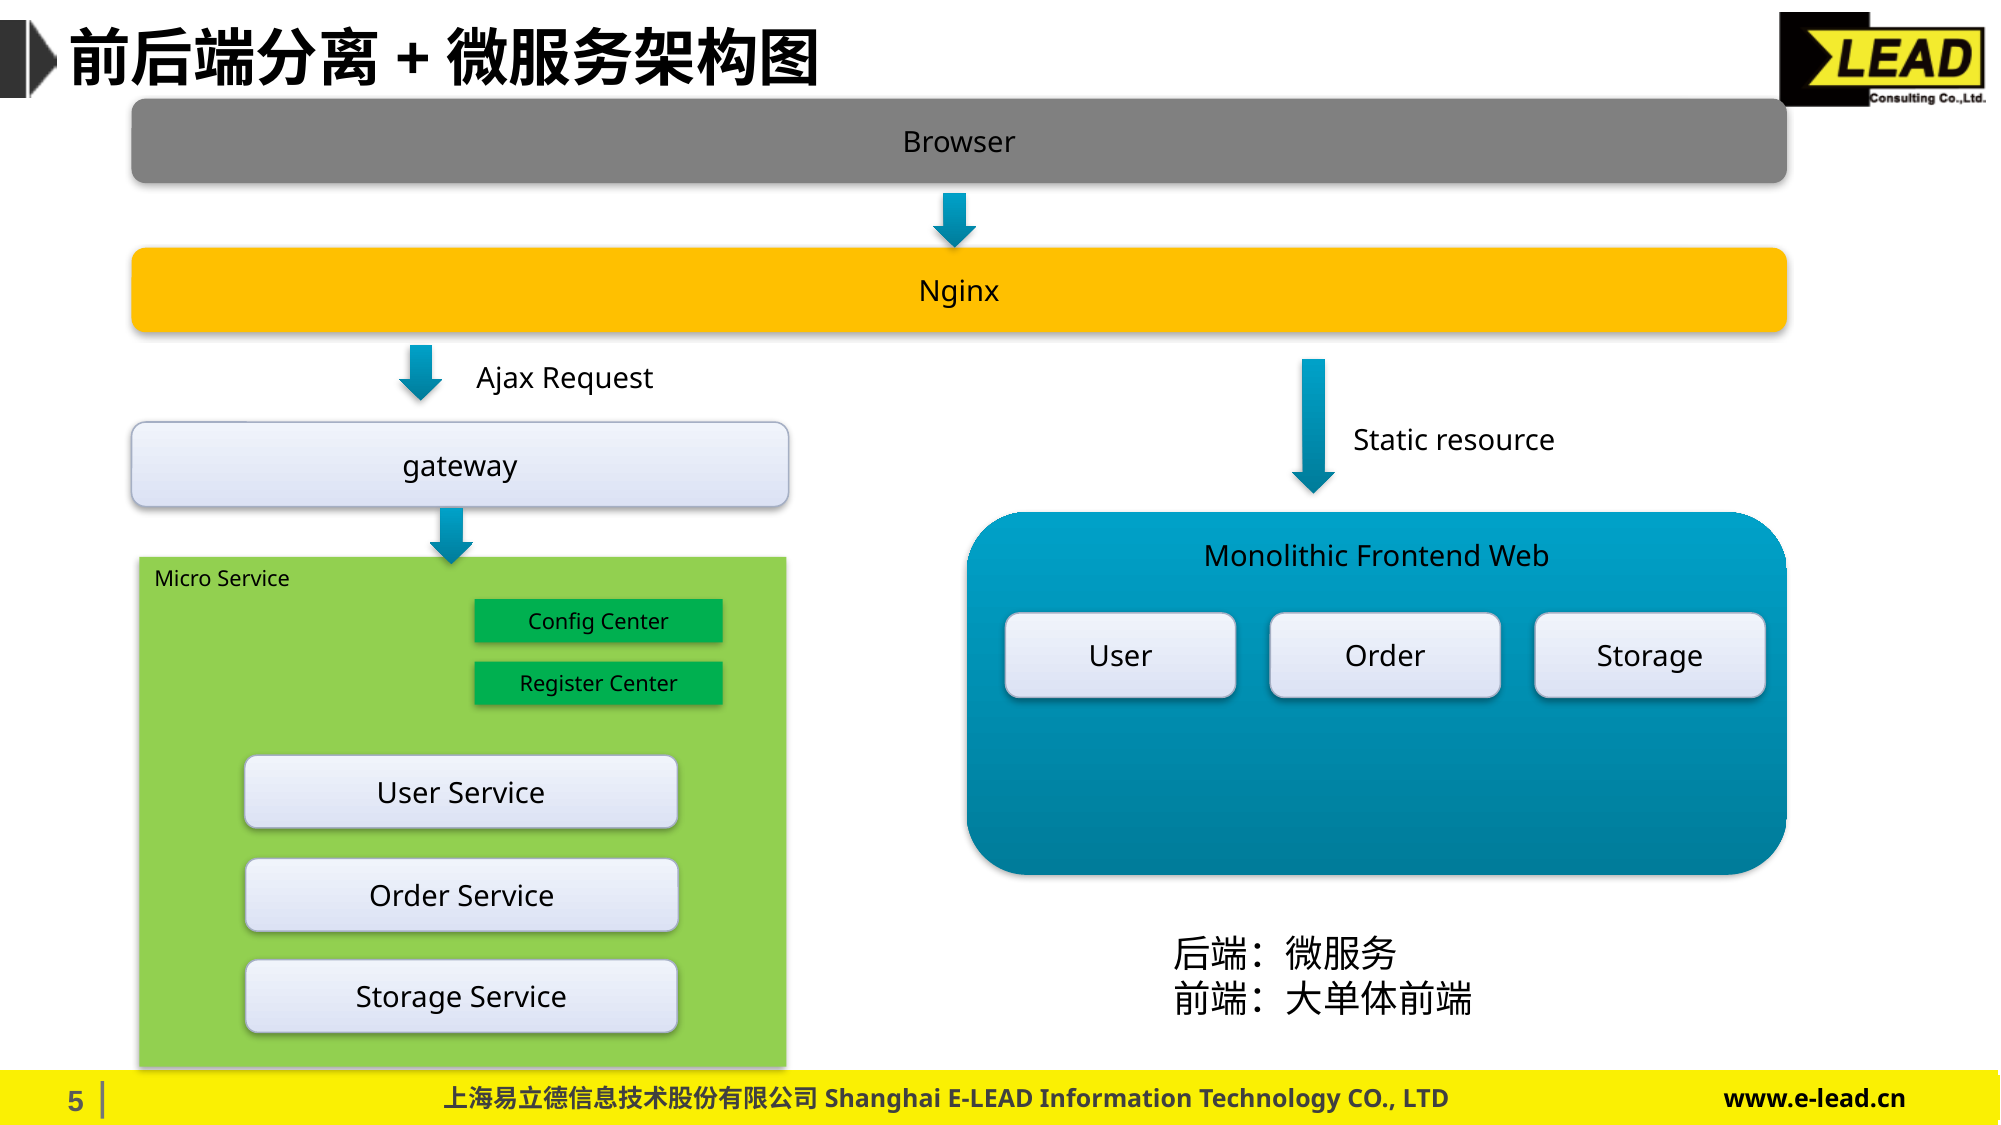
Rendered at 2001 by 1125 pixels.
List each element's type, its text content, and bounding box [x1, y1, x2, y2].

text_box Static resource [1336, 399, 1600, 479]
text_box Order Service [244, 857, 680, 932]
text_box Nginx [131, 247, 1787, 333]
picture [1779, 12, 1986, 107]
title 前后端分离+微服务架构图 [53, 11, 1779, 112]
text_box Storage Service [244, 958, 679, 1034]
text_box Browser [131, 98, 1787, 184]
text_box 后端：微服务 前端：大单体前端 [1158, 922, 1843, 1028]
text_box User Service [243, 754, 679, 829]
text_box Order [1269, 612, 1502, 699]
text_box [1292, 359, 1336, 494]
picture [0, 20, 53, 98]
text_box Micro Service [139, 556, 787, 1067]
text_box gateway [130, 421, 790, 508]
text_box Ajax Request [459, 357, 820, 396]
text_box Storage [1534, 612, 1767, 699]
text_box [933, 194, 977, 248]
text_box [399, 344, 443, 401]
text_box Config Center [474, 599, 723, 643]
text_box Register Center [474, 661, 723, 705]
text_box [429, 508, 473, 565]
text_box Monolithic Frontend Web [966, 512, 1787, 875]
text_box User [1004, 612, 1237, 699]
